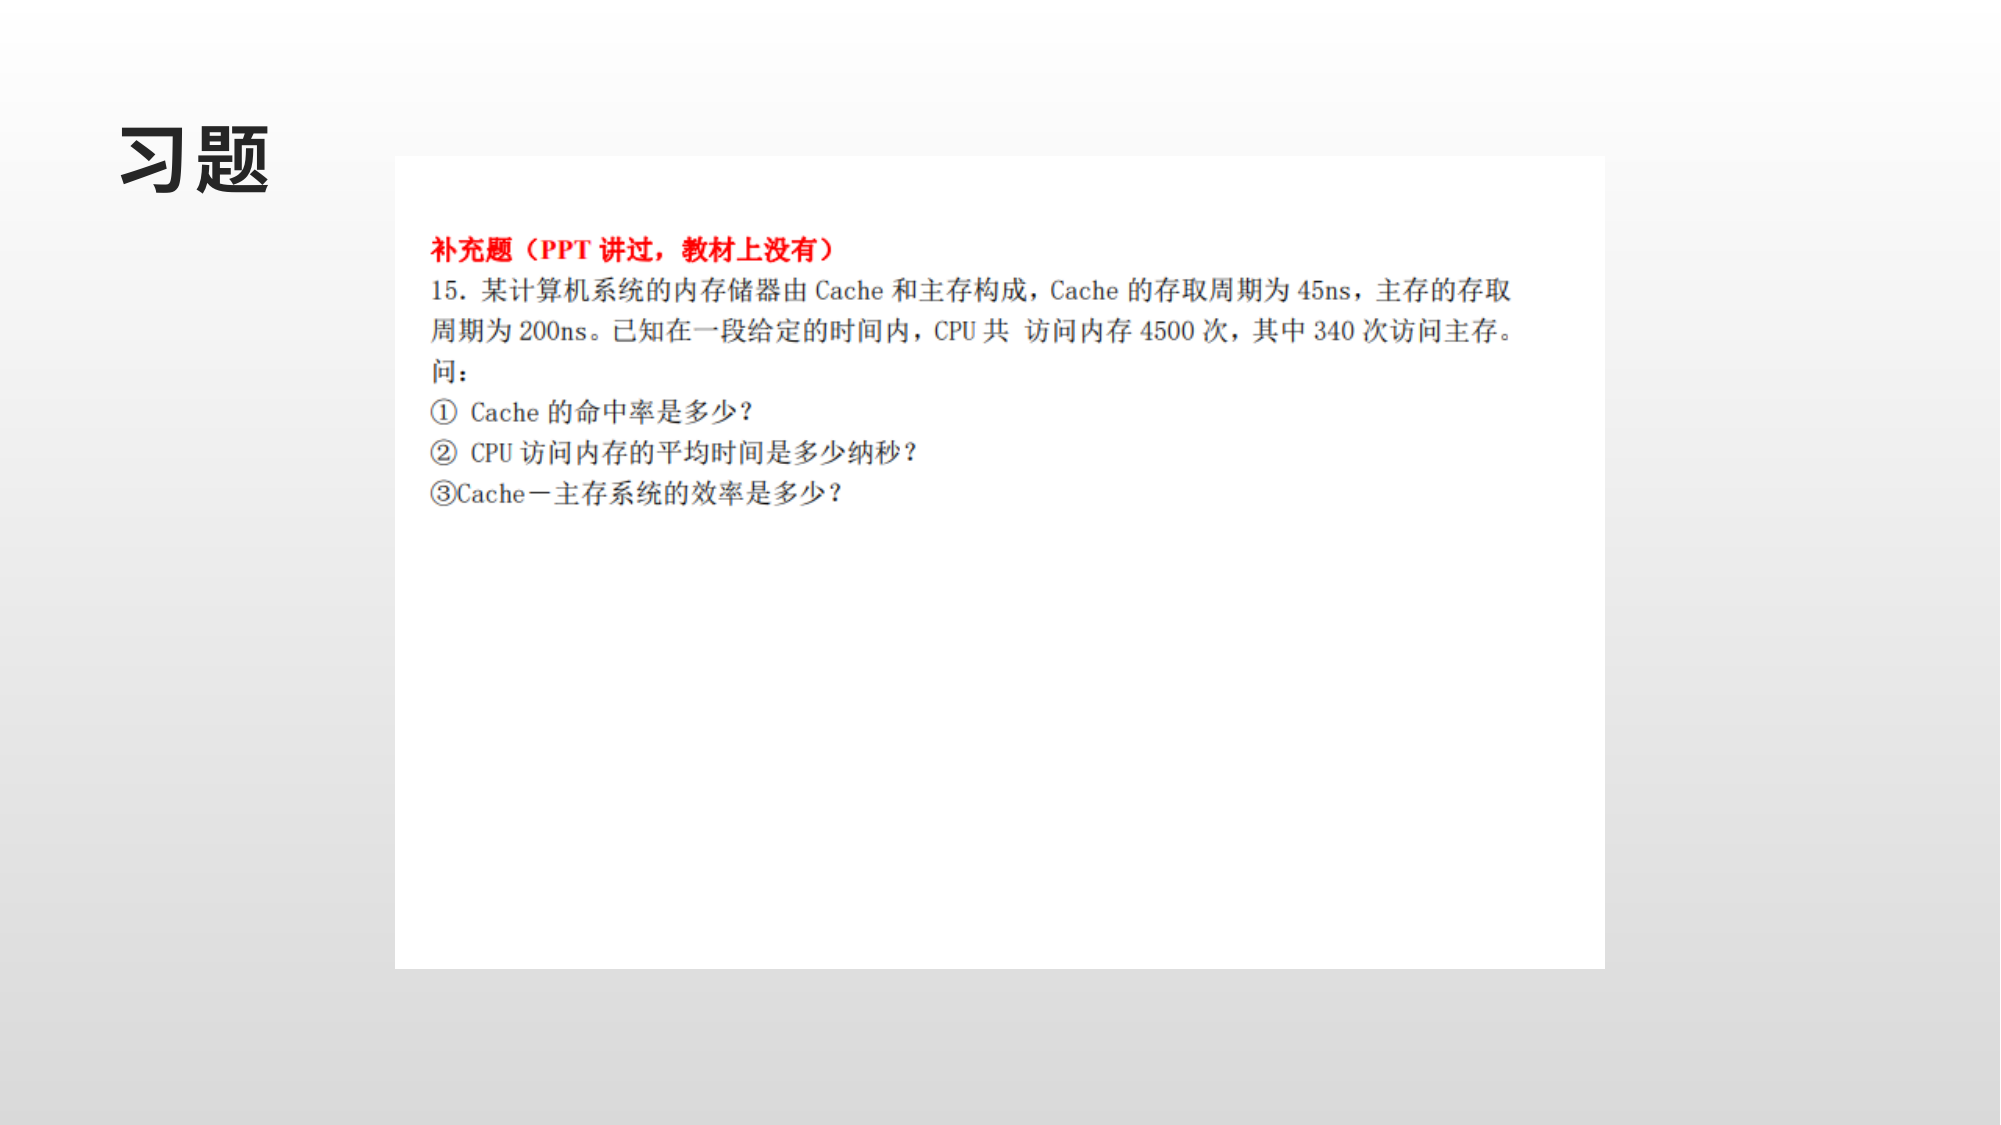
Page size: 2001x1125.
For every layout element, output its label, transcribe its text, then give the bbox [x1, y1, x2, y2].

title 习题 [99, 99, 1900, 216]
picture [395, 156, 1605, 969]
